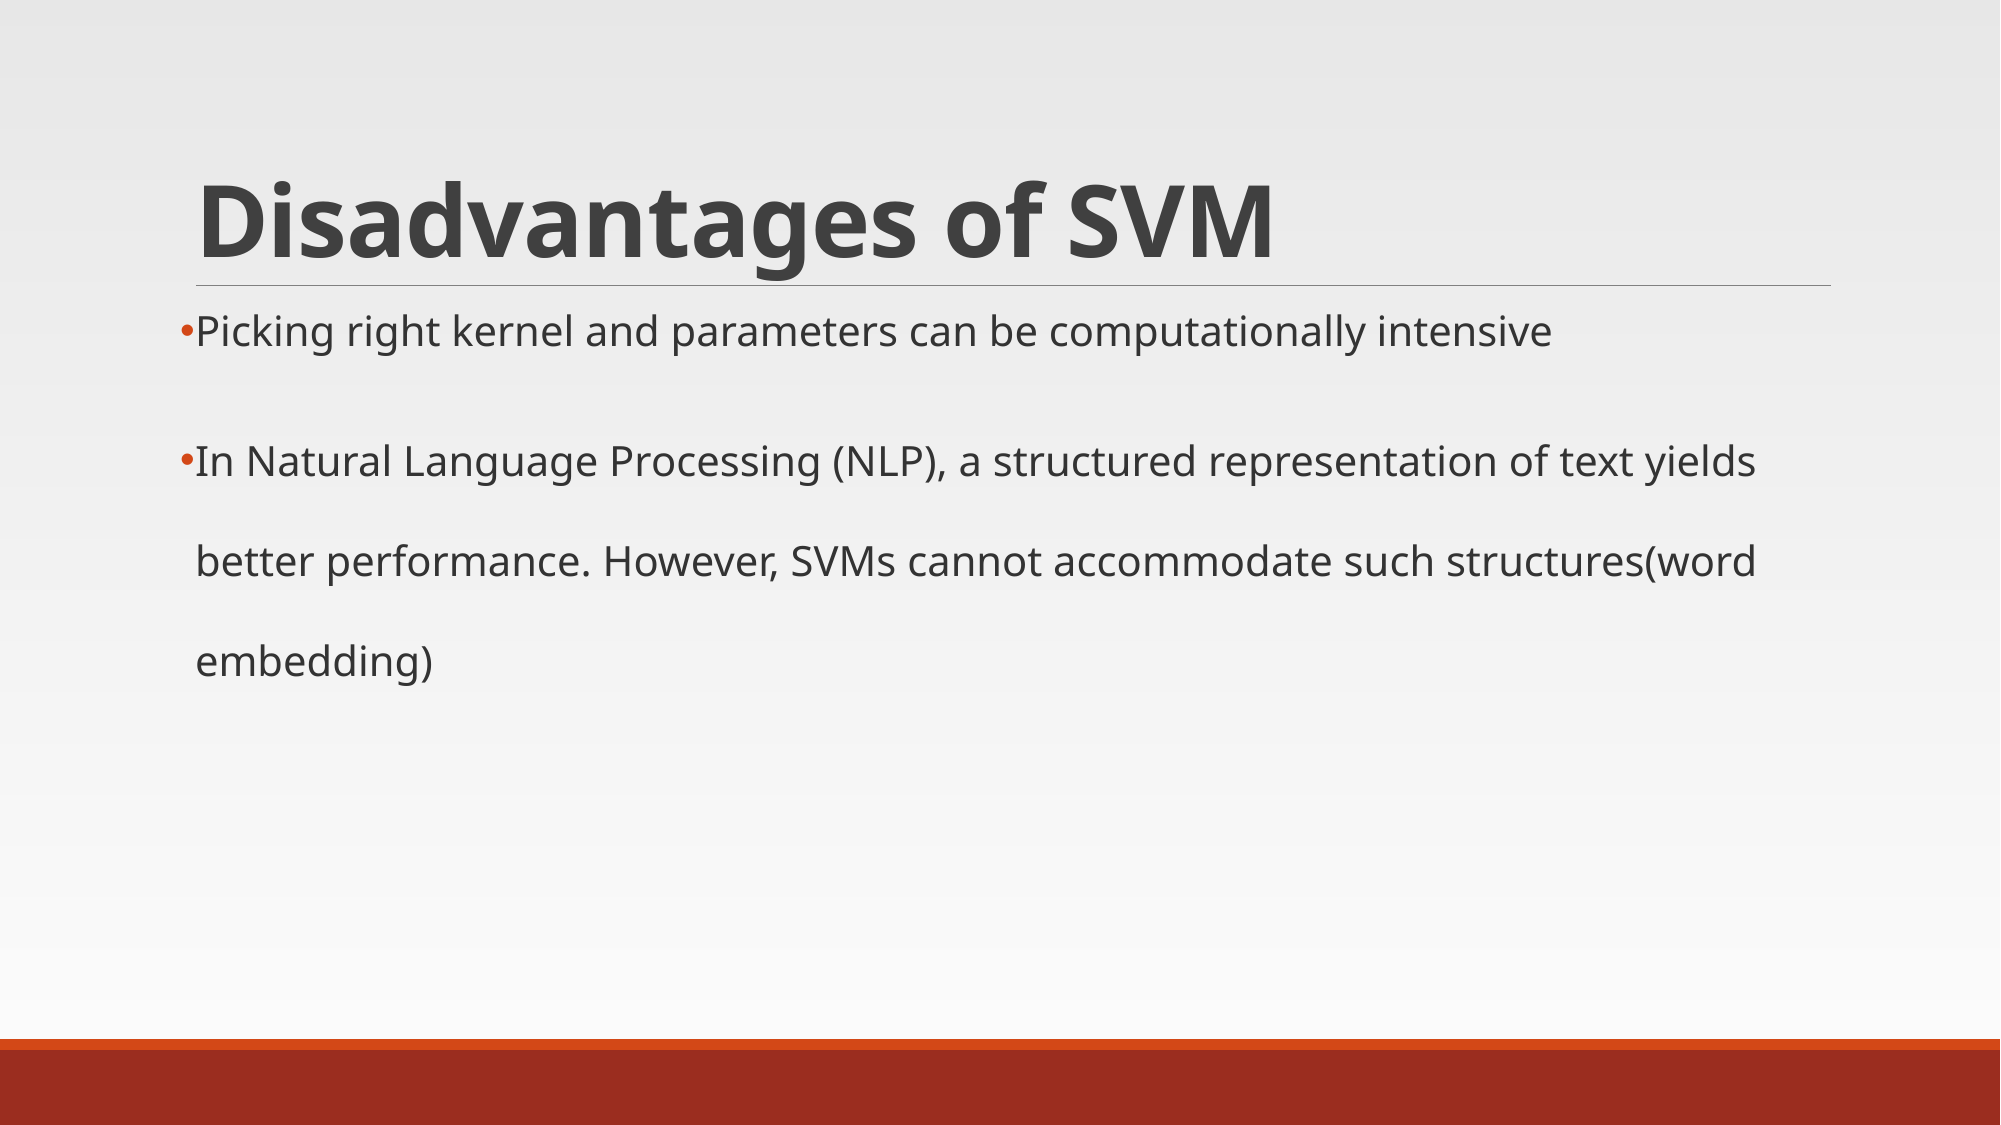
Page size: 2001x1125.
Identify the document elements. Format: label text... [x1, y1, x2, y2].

title Disadvantages of SVM [180, 47, 1830, 285]
list Picking right kernel and parameters can be computationally intensive In Natural Language Processing (NLP), a structured representation of text yields better performance. However, SVMs cannot accommodate such structures(word embedding) [180, 302, 1830, 963]
